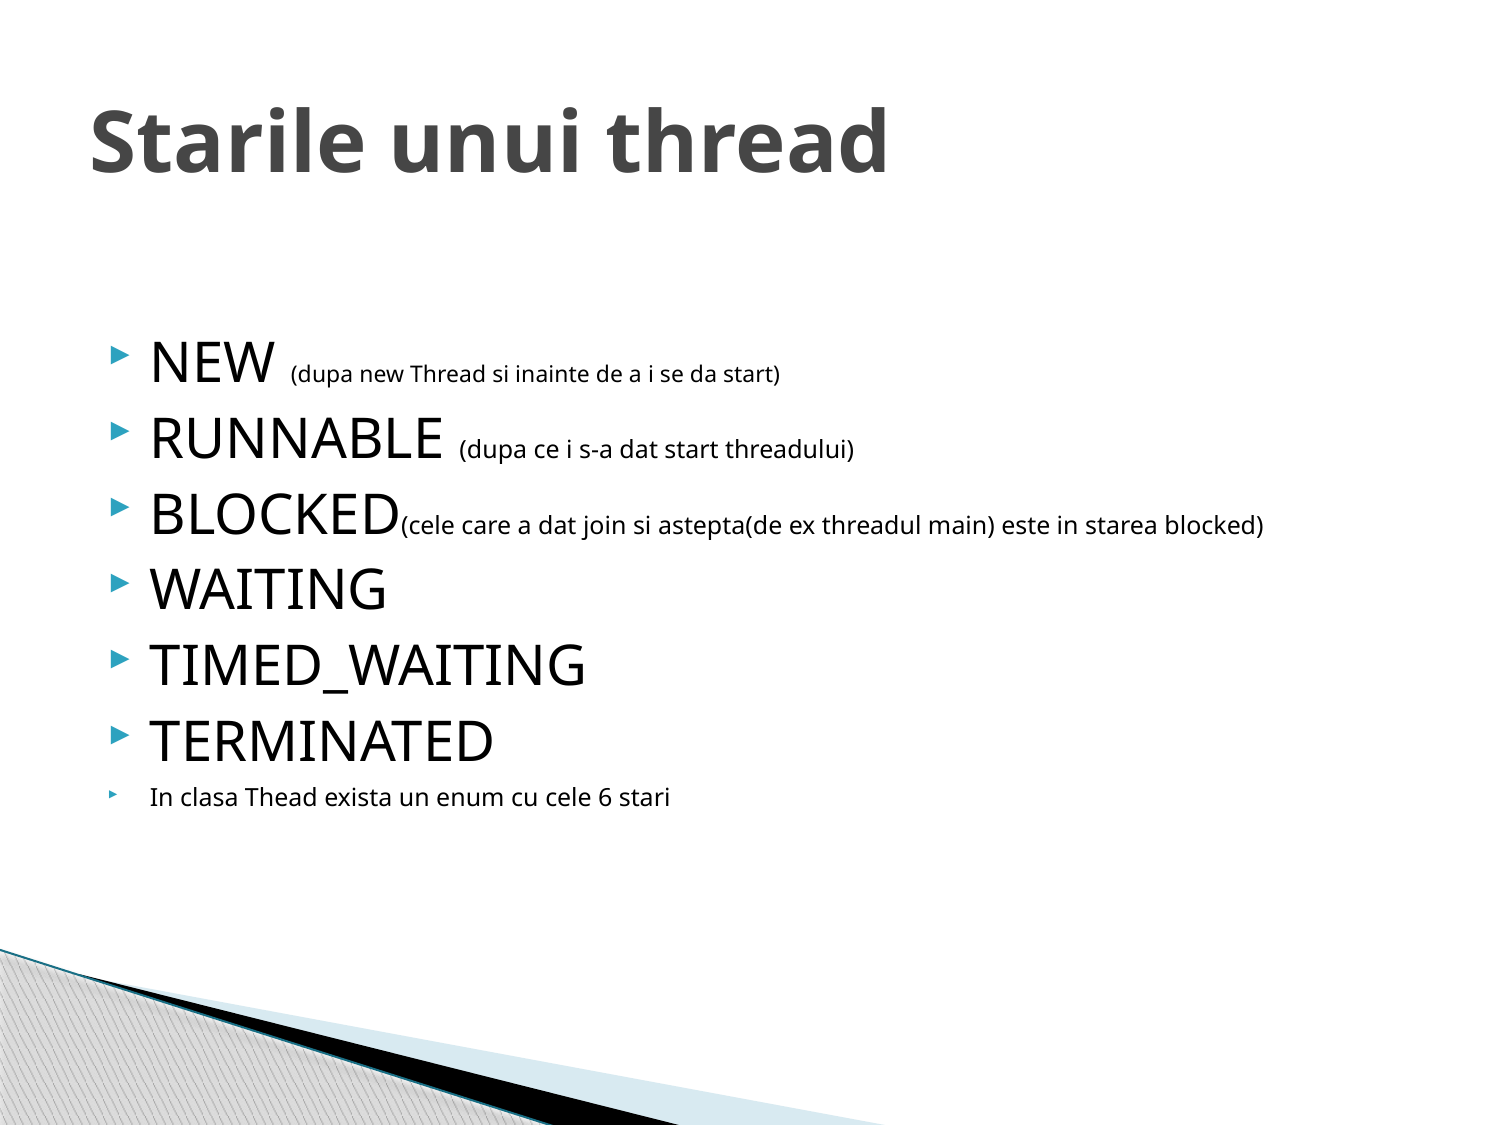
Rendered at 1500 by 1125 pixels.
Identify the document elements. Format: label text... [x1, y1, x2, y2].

title Starile unui thread [75, 45, 1425, 233]
list NEW (dupa new Thread si inainte de a i se da start) RUNNABLE (dupa ce i s-a dat start threadului) BLOCKED(cele care a dat join si astepta(de ex threadul main) este in starea blocked) WAITING TIMED_WAITING TERMINATED In clasa Thead exista un enum cu cele 6 stari [75, 243, 1425, 986]
